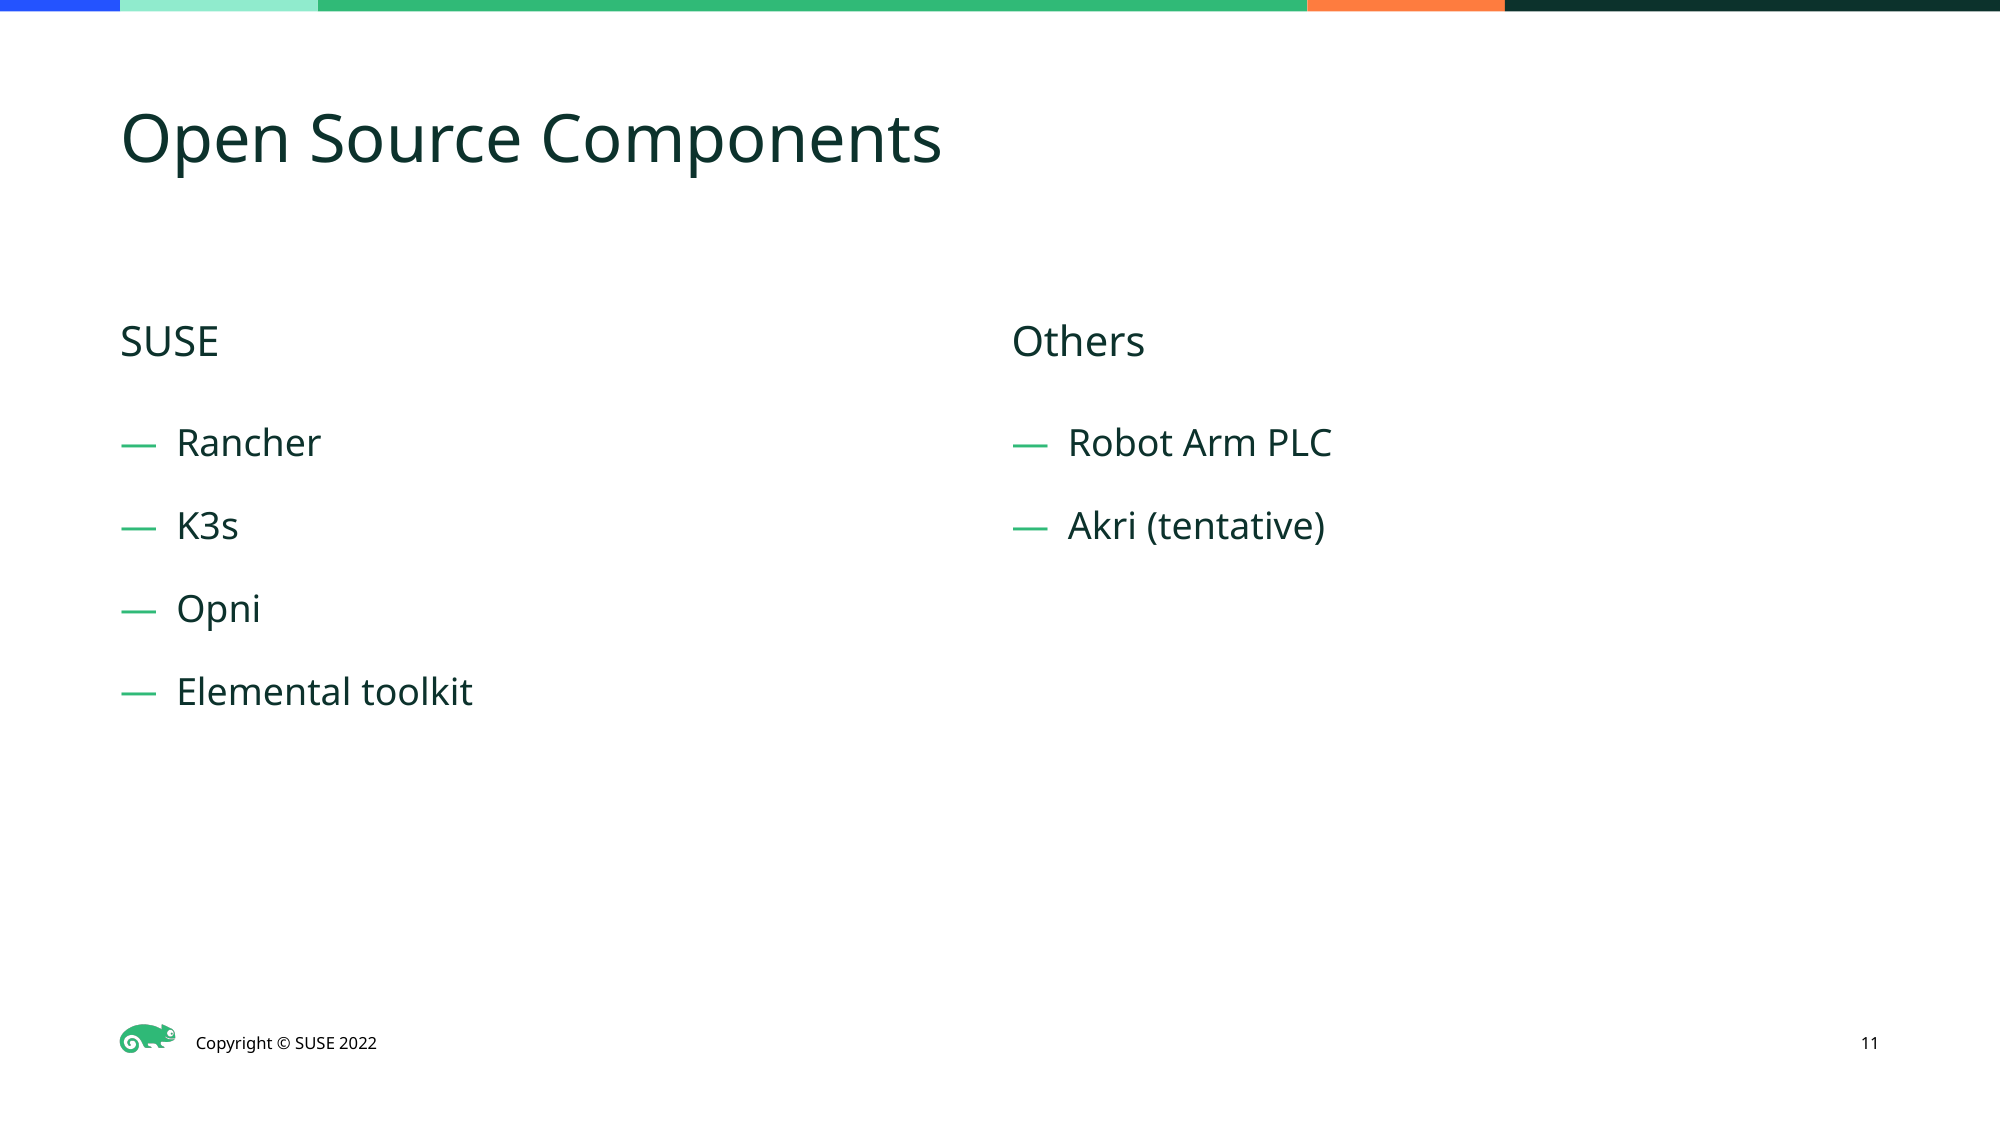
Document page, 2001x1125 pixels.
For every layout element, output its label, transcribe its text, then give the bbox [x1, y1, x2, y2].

slide_number 11 [1832, 1032, 1880, 1053]
list Rancher K3s Opni Elemental toolkit [120, 414, 989, 799]
list Others [1011, 309, 1407, 364]
title Open Source Components [120, 103, 1880, 179]
list Robot Arm PLC Akri (tentative) [1011, 414, 1880, 548]
picture [109, 1014, 186, 1059]
text_box SUSE [120, 309, 515, 365]
